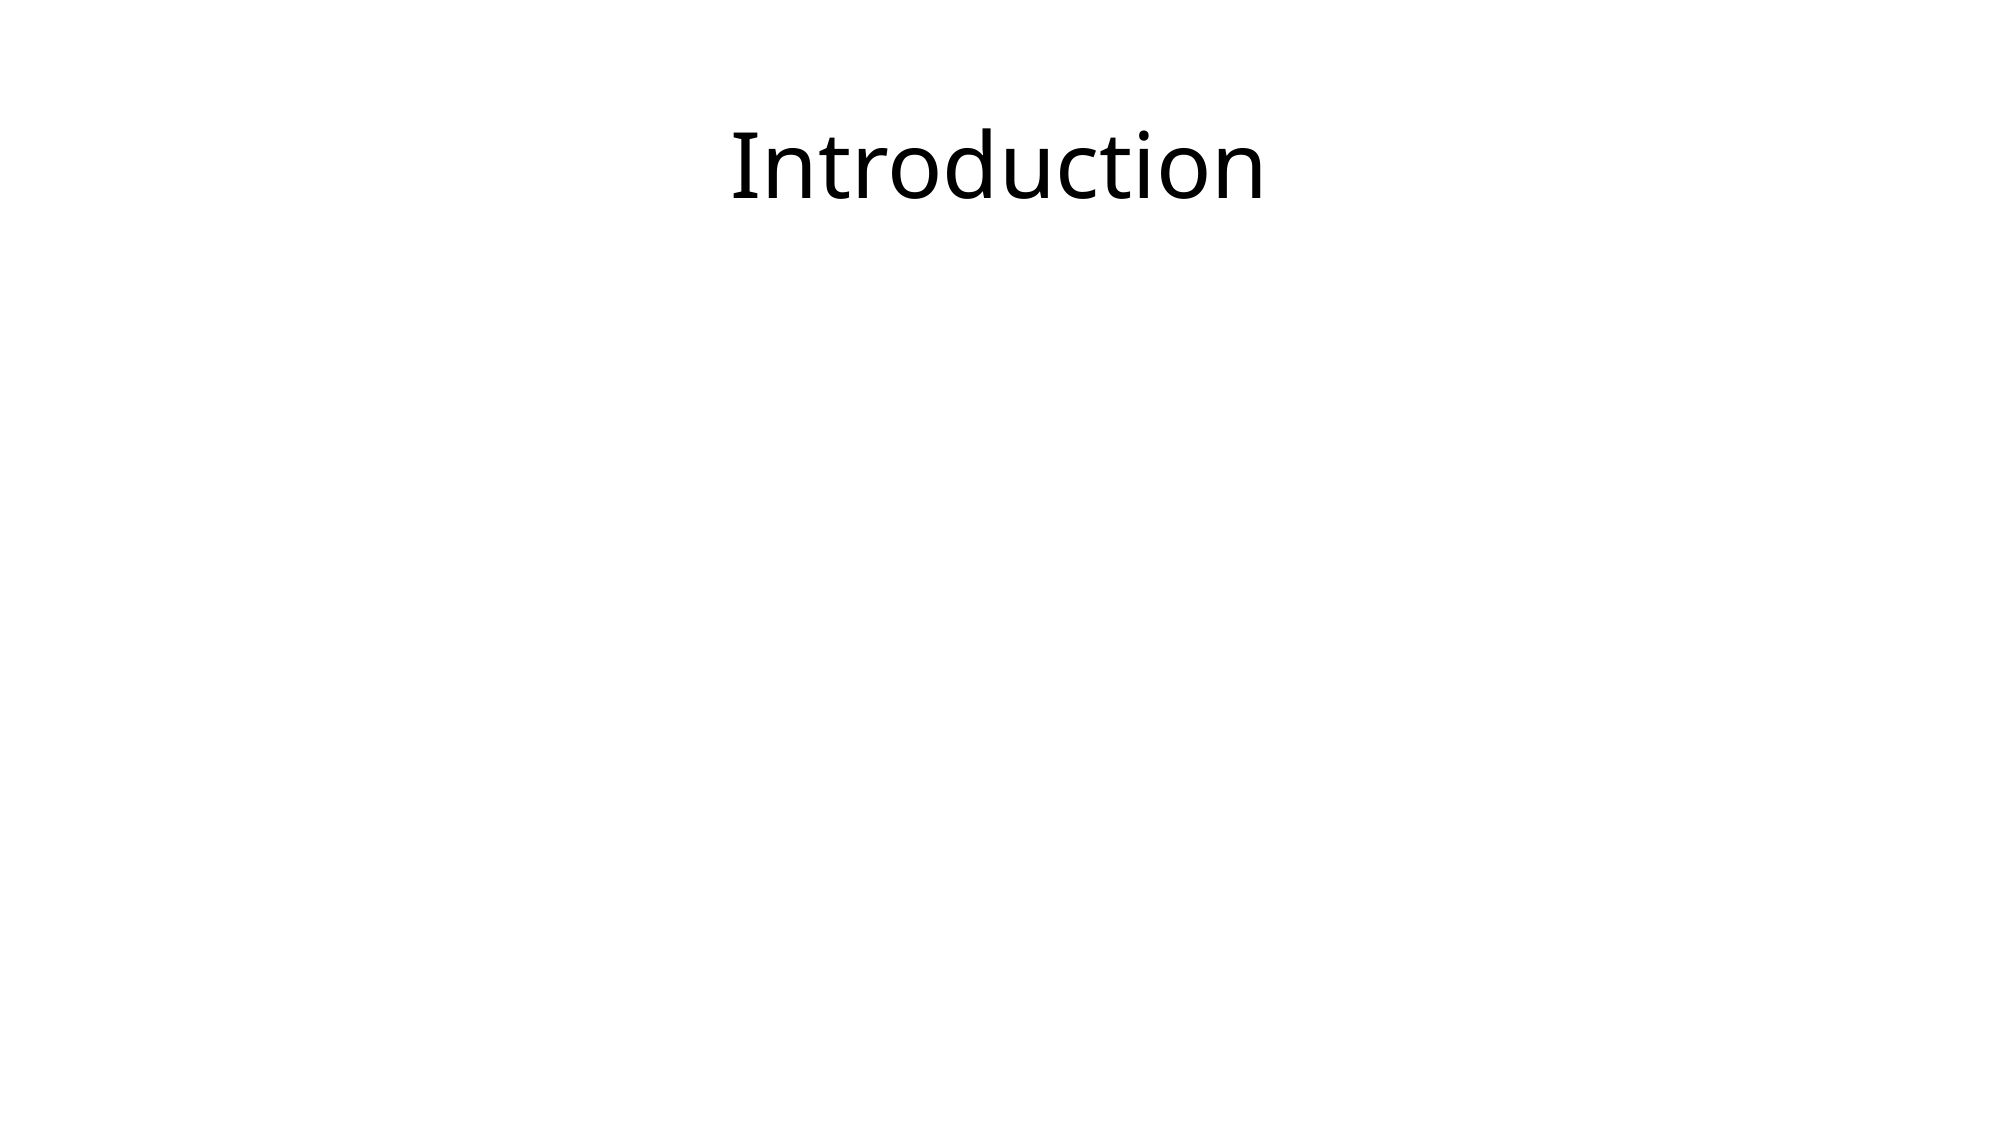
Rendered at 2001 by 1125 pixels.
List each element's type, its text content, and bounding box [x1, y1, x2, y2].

title Introduction [137, 59, 1863, 278]
